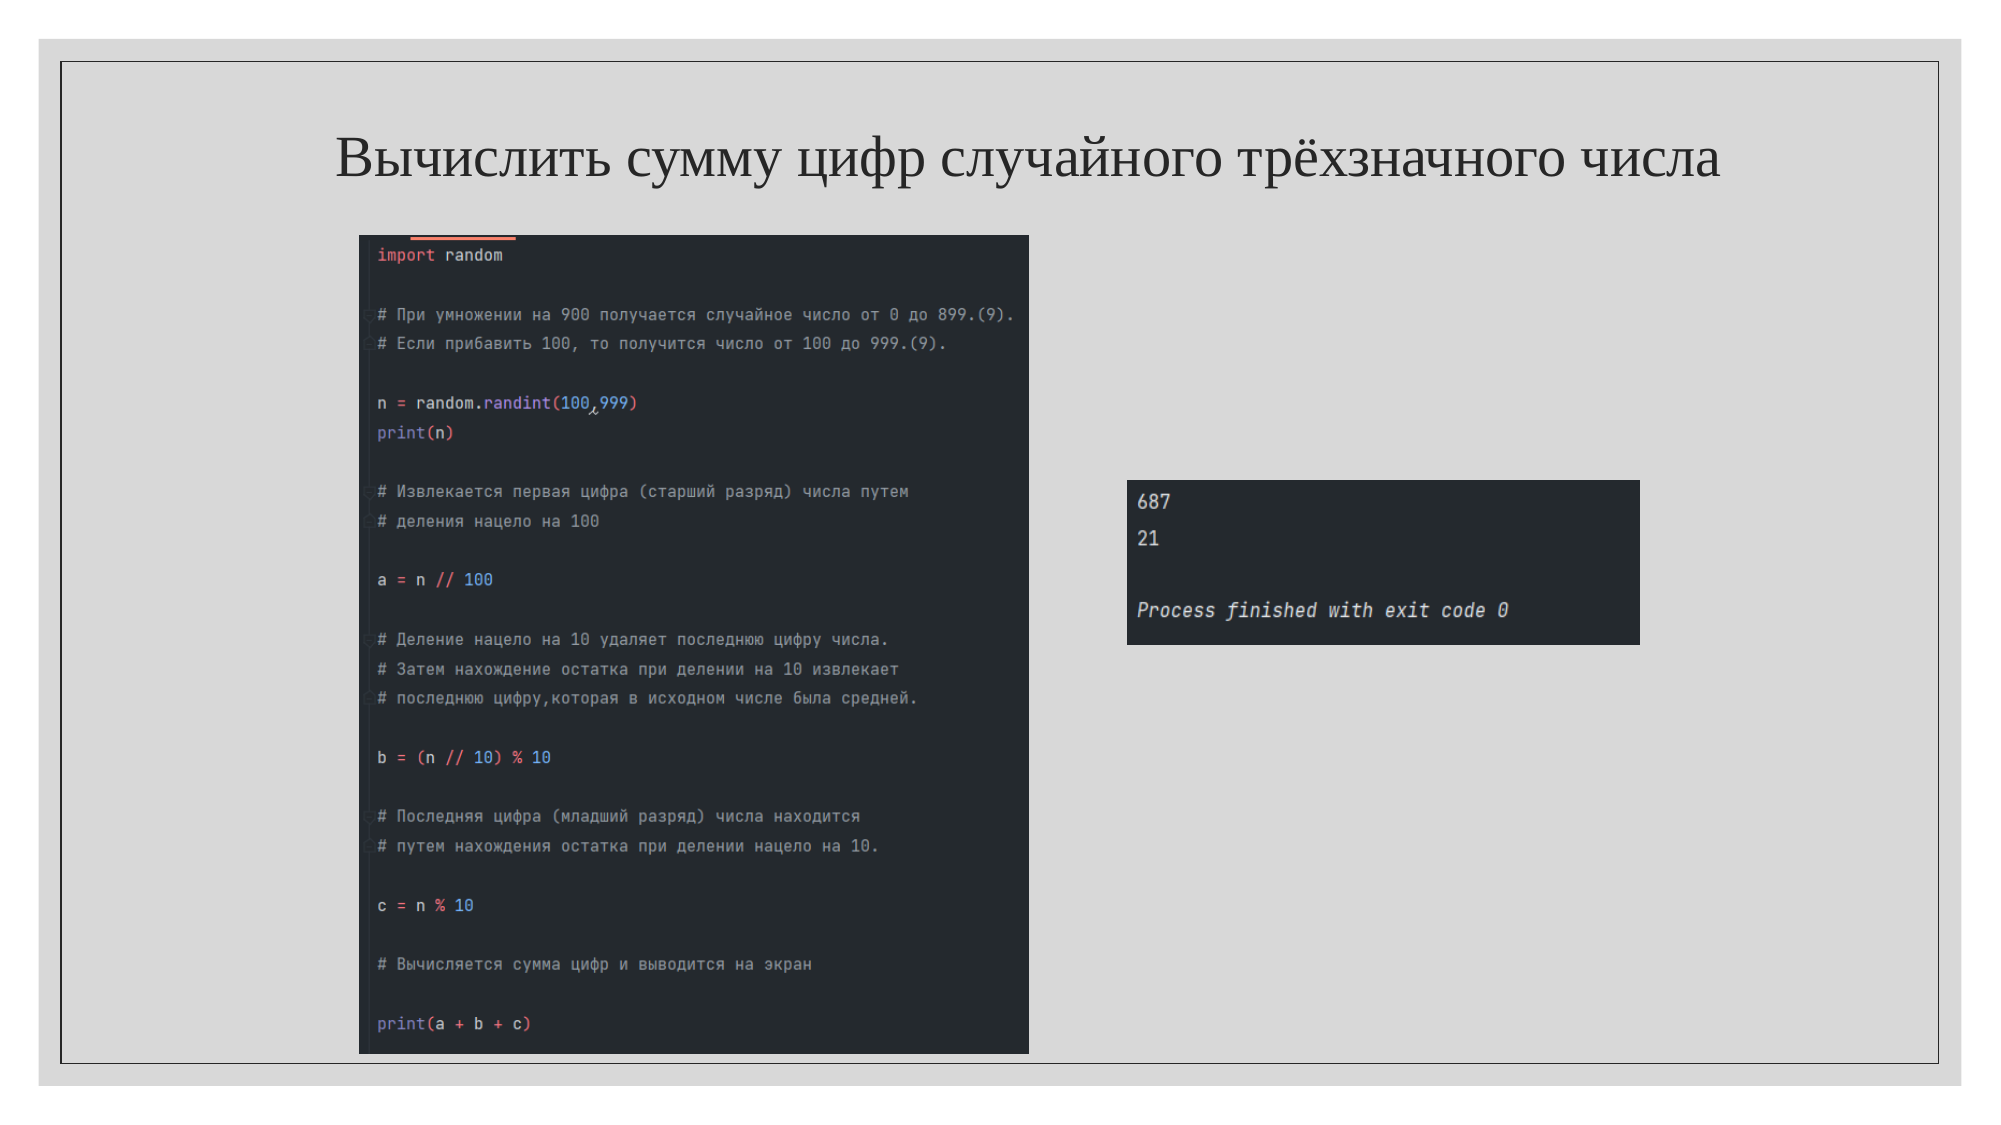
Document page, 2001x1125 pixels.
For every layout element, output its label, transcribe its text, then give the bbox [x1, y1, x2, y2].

picture [359, 235, 1029, 1054]
picture [1127, 480, 1640, 645]
title Вычислить сумму цифр случайного трёхзначного числа [119, 45, 1939, 271]
